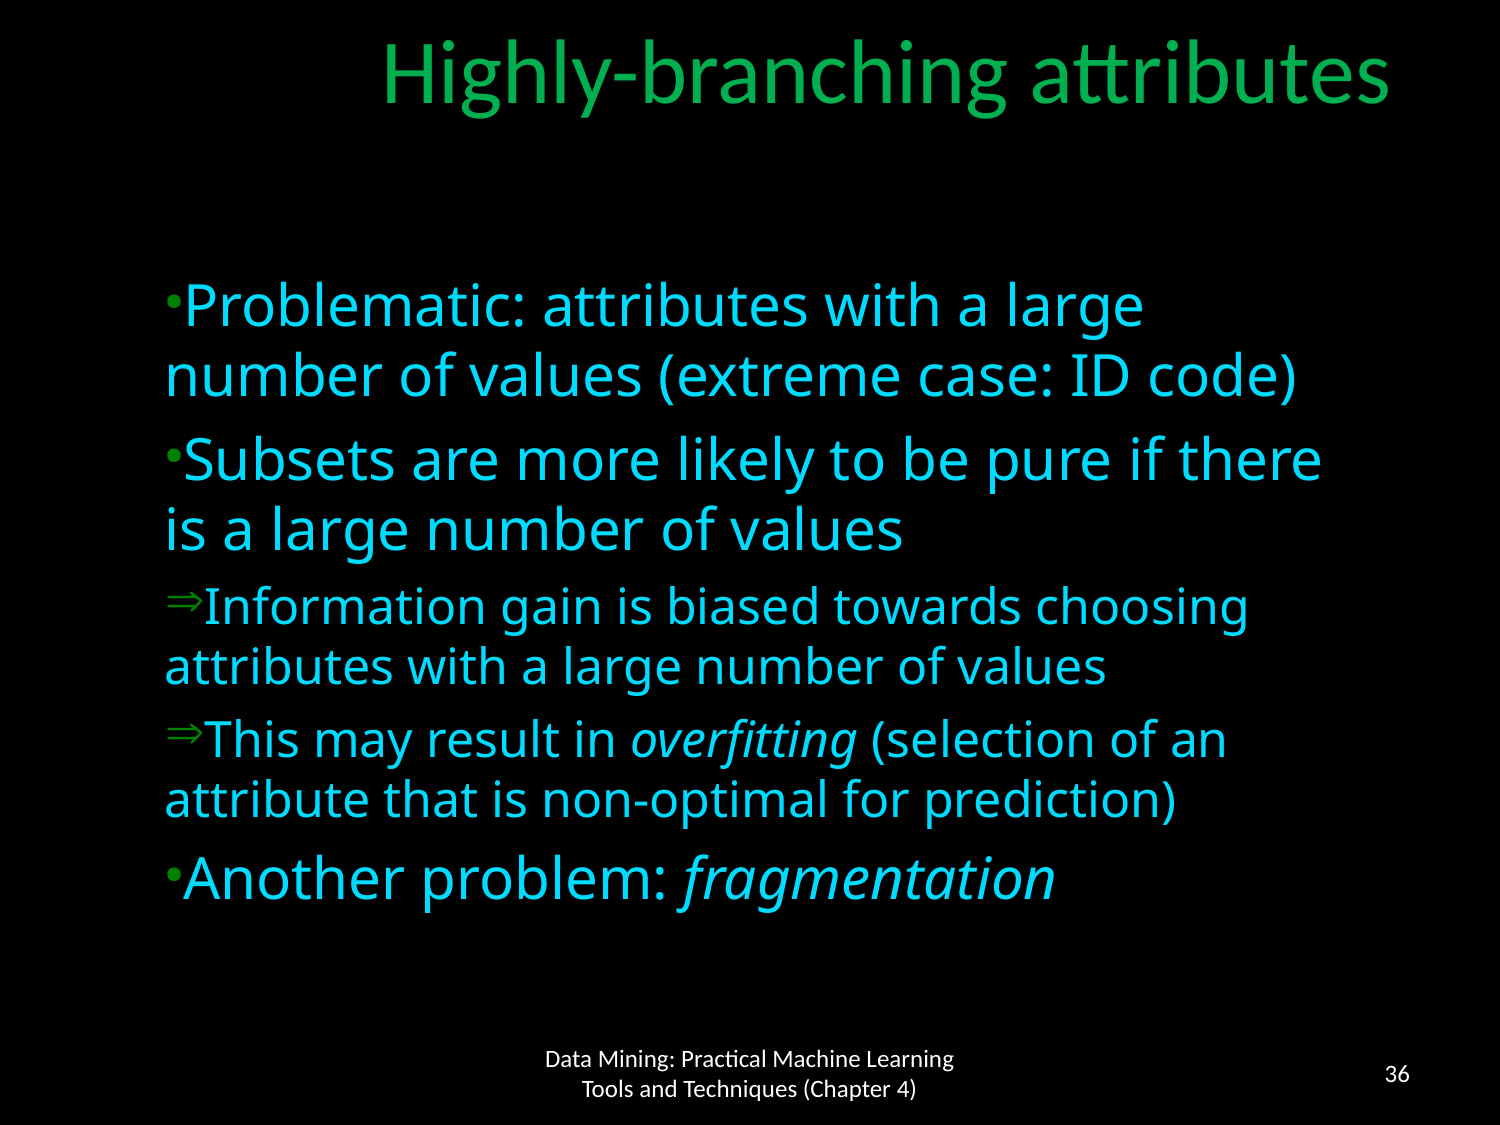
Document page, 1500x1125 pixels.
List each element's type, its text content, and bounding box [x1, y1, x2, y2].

footer Data Mining: Practical Machine Learning Tools and Techniques (Chapter 4) [512, 1042, 988, 1103]
slide_number 36 [1074, 1042, 1425, 1103]
title Highly-branching attributes [268, 0, 1500, 148]
text_box Problematic: attributes with a large number of values (extreme case: ID code) Subsets are more likely to be pure if there is a large number of values Information gain is biased towards choosing attributes with a large number of values This may result in overfitting (selection of an attribute that is non-optimal for prediction) Another problem: fragmentation [149, 260, 1388, 1004]
